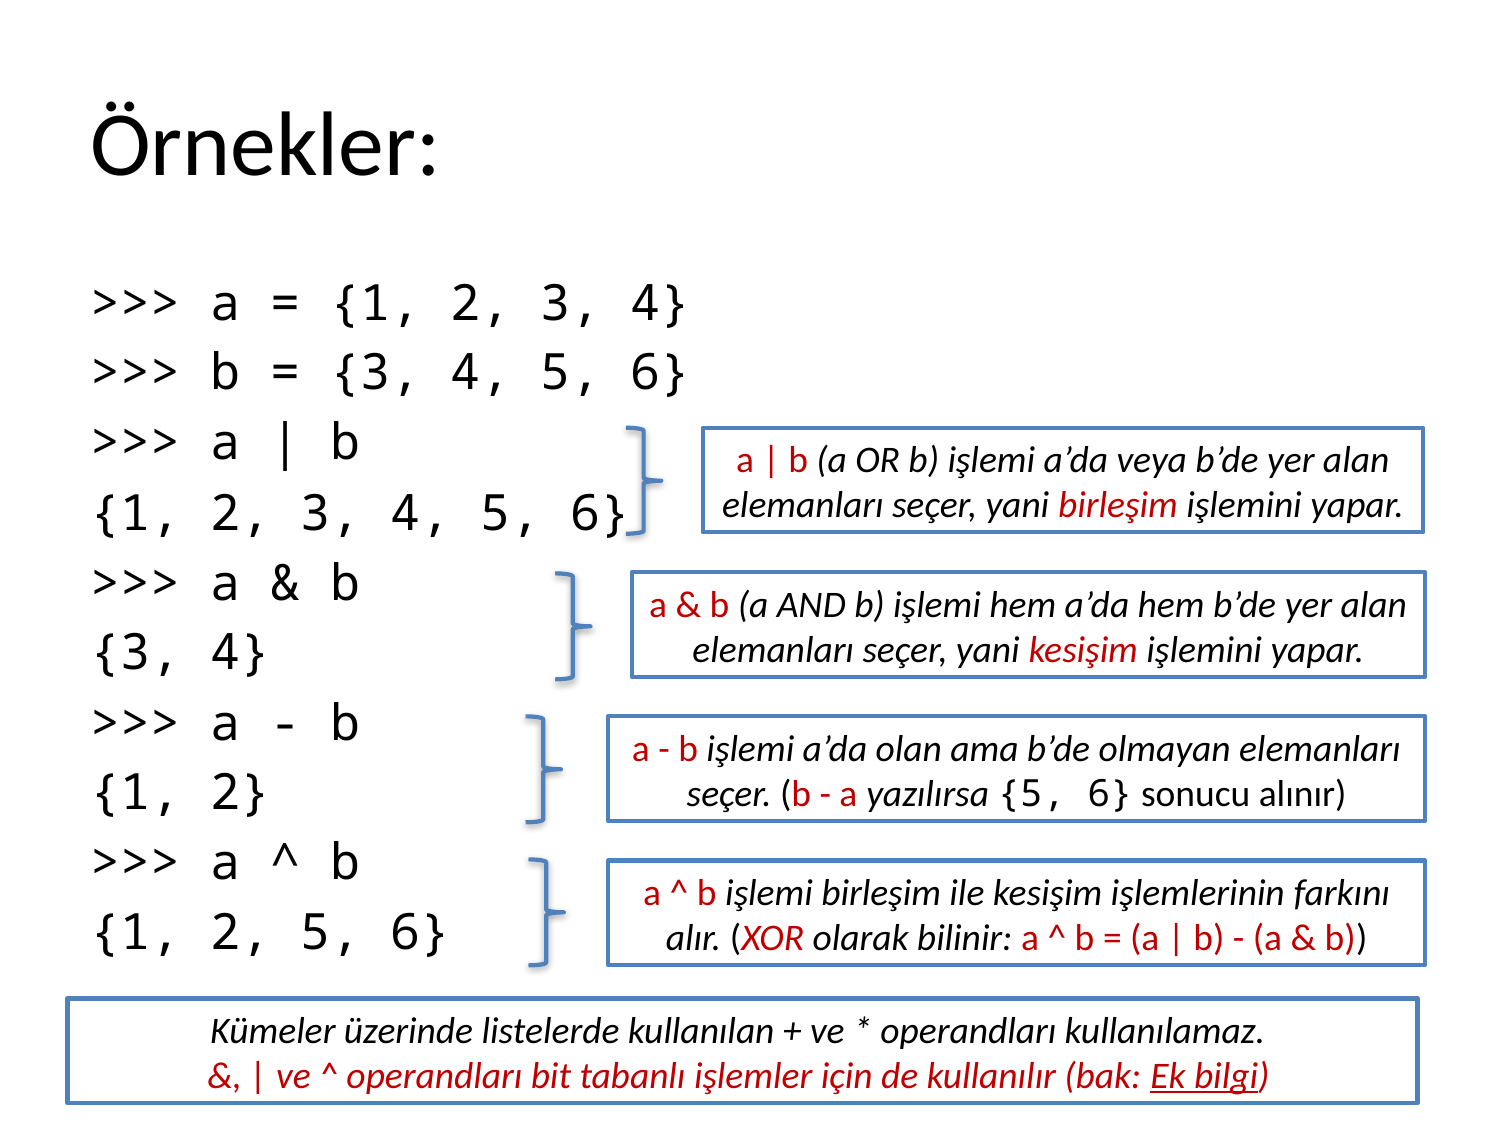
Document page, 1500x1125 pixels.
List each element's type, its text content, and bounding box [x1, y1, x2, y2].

text_box [625, 425, 664, 536]
text_box a ^ b işlemi birleşim ile kesişim işlemlerinin farkını alır. (XOR olarak bilinir: a ^ b = (a | b) - (a & b)) [606, 858, 1427, 967]
text_box a & b (a AND b) işlemi hem a’da hem b’de yer alan elemanları seçer, yani kesişim işlemini yapar. [630, 570, 1427, 679]
text_box [528, 857, 567, 968]
text_box a | b (a OR b) işlemi a’da veya b’de yer alan elemanları seçer, yani birleşim işlemini yapar. [701, 426, 1425, 534]
text_box [525, 714, 564, 825]
text_box Kümeler üzerinde listelerde kullanılan + ve * operandları kullanılamaz. &, | ve ^ operandları bit tabanlı işlemler için de kullanılır (bak: Ek bilgi) [65, 996, 1420, 1105]
text_box [555, 571, 593, 682]
list >>> a = {1, 2, 3, 4} >>> b = {3, 4, 5, 6} >>> a | b {1, 2, 3, 4, 5, 6} >>> a & b {3, 4} >>> a - b {1, 2} >>> a ^ b {1, 2, 5, 6} [75, 262, 1425, 1005]
text_box a - b işlemi a’da olan ama b’de olmayan elemanları seçer. (b - a yazılırsa {5, 6} sonucu alınır) [606, 714, 1427, 823]
title Örnekler: [75, 45, 1425, 233]
